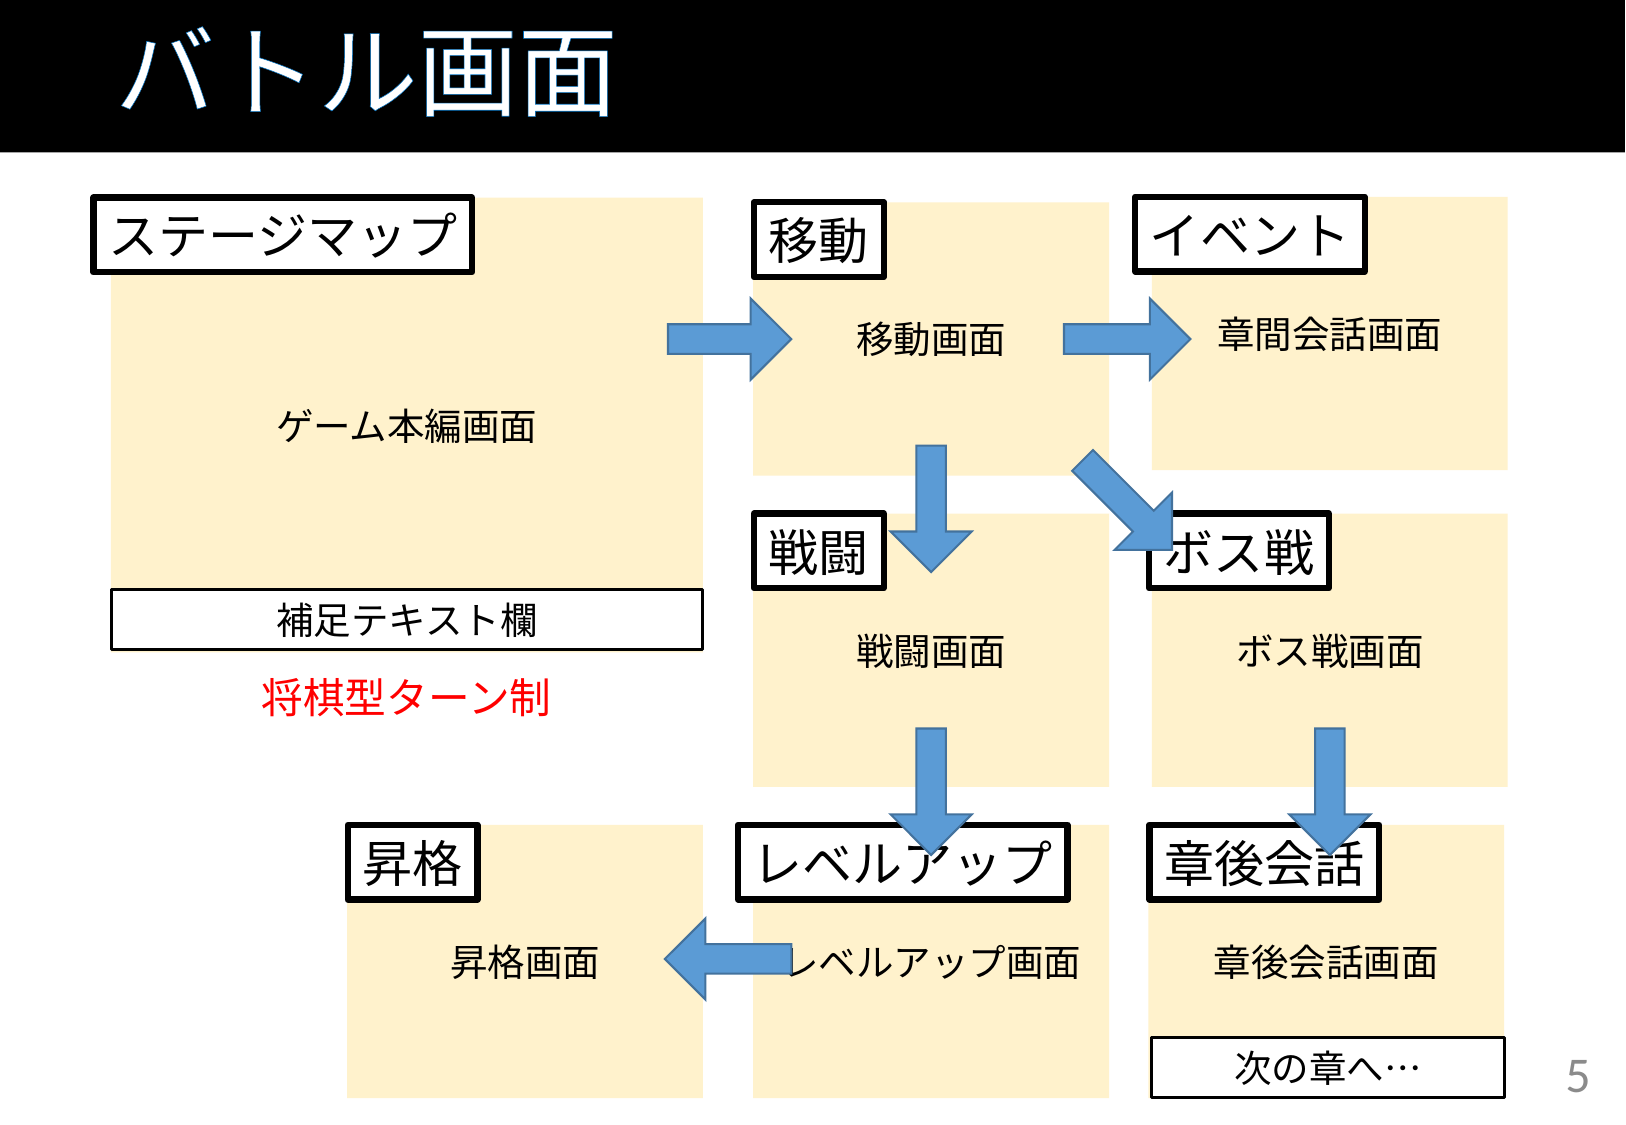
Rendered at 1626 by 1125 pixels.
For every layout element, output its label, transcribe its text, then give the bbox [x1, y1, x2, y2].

text_box [1286, 727, 1373, 857]
text_box ゲーム本編画面 [110, 197, 703, 653]
text_box ボス戦 [1149, 513, 1329, 589]
text_box 次の章へ… [1151, 1037, 1505, 1098]
text_box イベント [1135, 196, 1365, 272]
text_box [888, 444, 975, 574]
text_box レベルアップ [737, 824, 1068, 900]
text_box ステージマップ [93, 197, 472, 273]
text_box 章後会話画面 [1148, 824, 1505, 1099]
text_box 将棋型ターン制 [226, 661, 587, 739]
text_box レベルアップ画面 [753, 824, 1110, 1099]
title バトル画面 [0, 0, 1625, 153]
text_box [888, 727, 975, 857]
text_box 補足テキスト欄 [111, 589, 703, 650]
text_box [1070, 448, 1174, 551]
text_box [1062, 296, 1192, 383]
slide_number 5 [1513, 1042, 1606, 1103]
text_box 戦闘画面 [753, 513, 1110, 787]
text_box [666, 296, 793, 383]
text_box 章後会話 [1149, 824, 1380, 900]
text_box 移動 [754, 202, 884, 278]
text_box 昇格画面 [347, 824, 703, 1099]
text_box [663, 915, 793, 1003]
text_box 移動画面 [753, 202, 1110, 476]
text_box ボス戦画面 [1151, 513, 1508, 787]
text_box 昇格 [347, 824, 478, 900]
text_box 戦闘 [754, 513, 884, 589]
text_box 章間会話画面 [1151, 196, 1508, 471]
